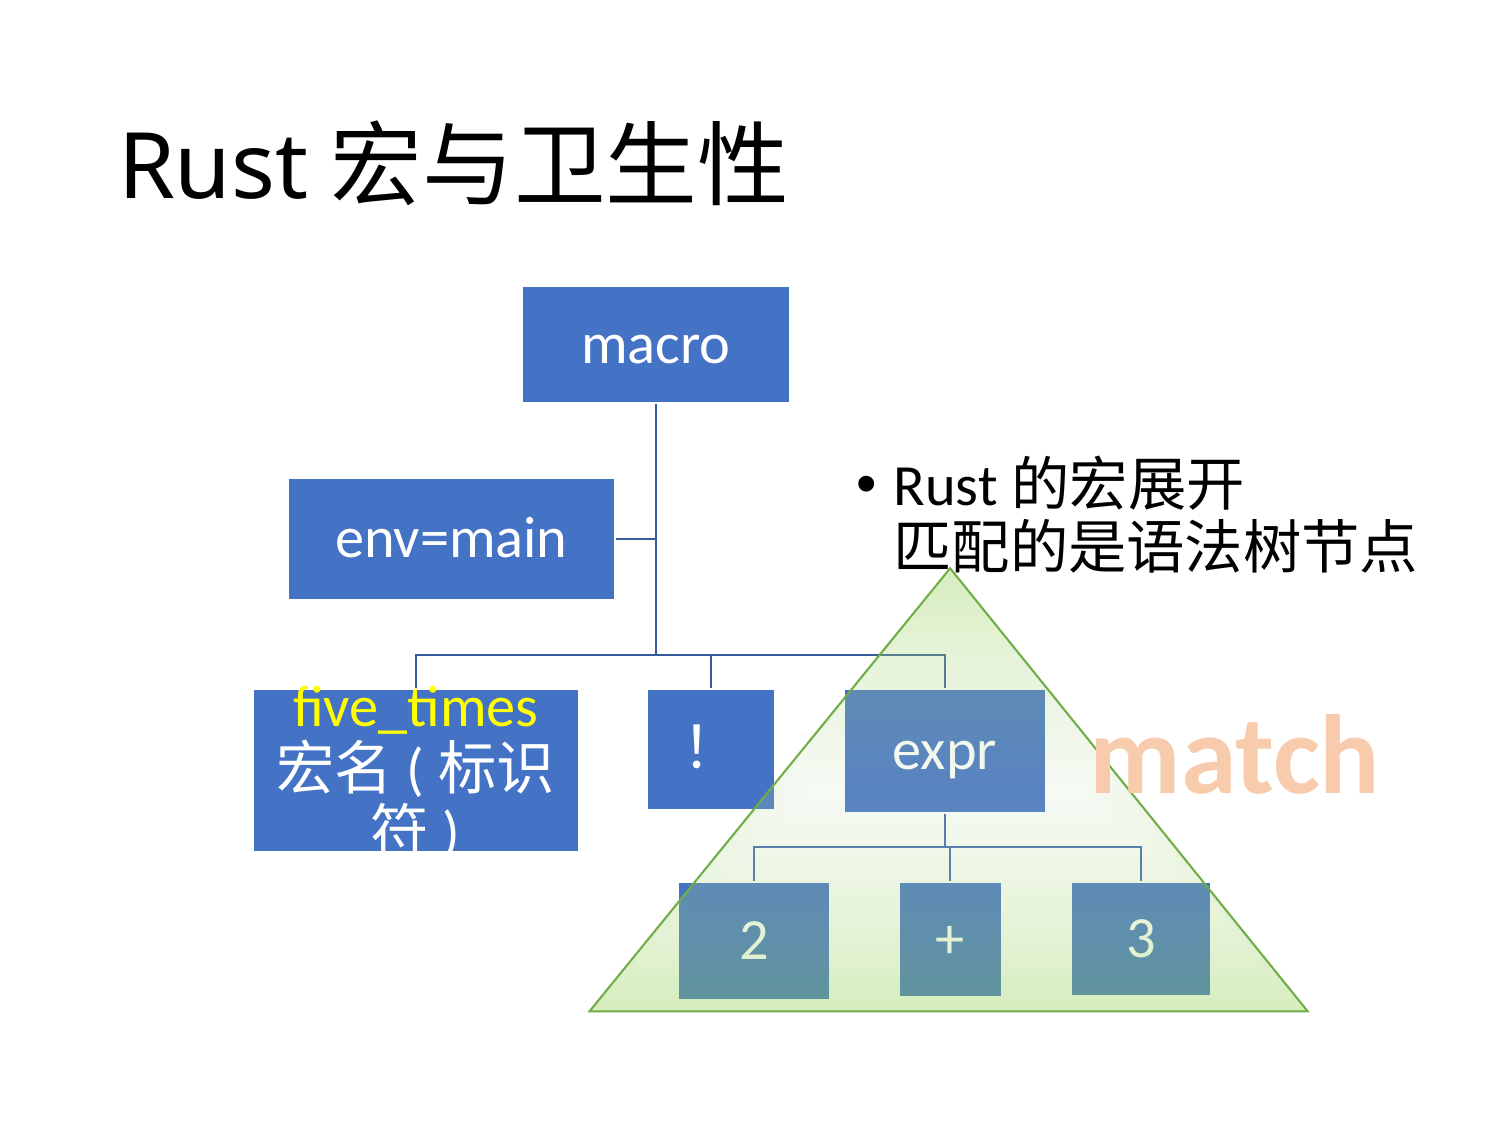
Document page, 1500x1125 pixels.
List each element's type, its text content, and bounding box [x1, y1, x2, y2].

text_box match [1212, 673, 1396, 824]
list Rust的宏展开 匹配的是语法树节点 [841, 447, 1479, 1125]
title Rust宏与卫生性 [103, 59, 1397, 278]
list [252, 265, 1212, 1007]
text_box [587, 891, 1310, 1013]
